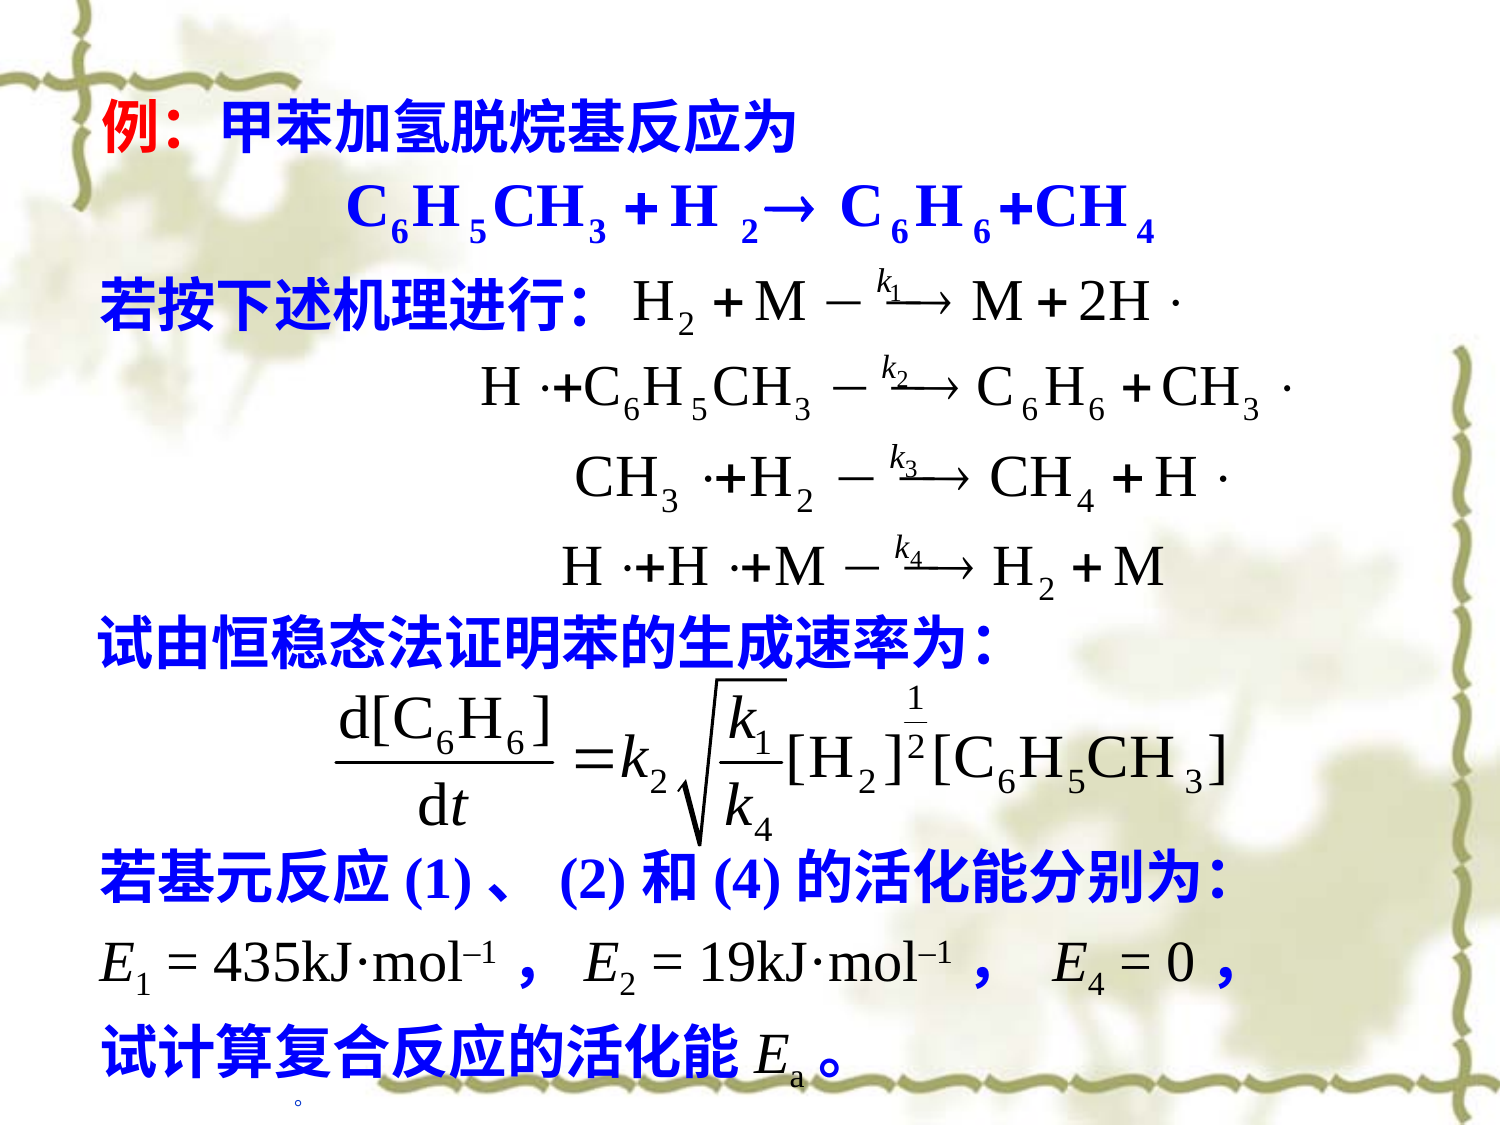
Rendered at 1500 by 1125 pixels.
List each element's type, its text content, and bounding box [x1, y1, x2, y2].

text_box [337, 164, 1166, 259]
text_box 若按下述机理进行： [84, 260, 617, 346]
text_box 。 [279, 1102, 336, 1118]
picture [0, 0, 1500, 1125]
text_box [471, 342, 1292, 435]
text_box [566, 431, 1228, 527]
text_box 若基元反应(1)、(2)和(4)的活化能分别为： E1 = 435kJ·mol–1，E2 = 19kJ·mol–1， E4 = 0， 试计算复合反应的活化能Ea。 [84, 832, 1387, 1102]
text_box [552, 521, 1176, 615]
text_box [622, 255, 1182, 340]
text_box 试由恒稳态法证明苯的生成速率为： [80, 598, 1462, 684]
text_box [324, 664, 1236, 860]
text_box 例：甲苯加氢脱烷基反应为 [86, 82, 816, 168]
